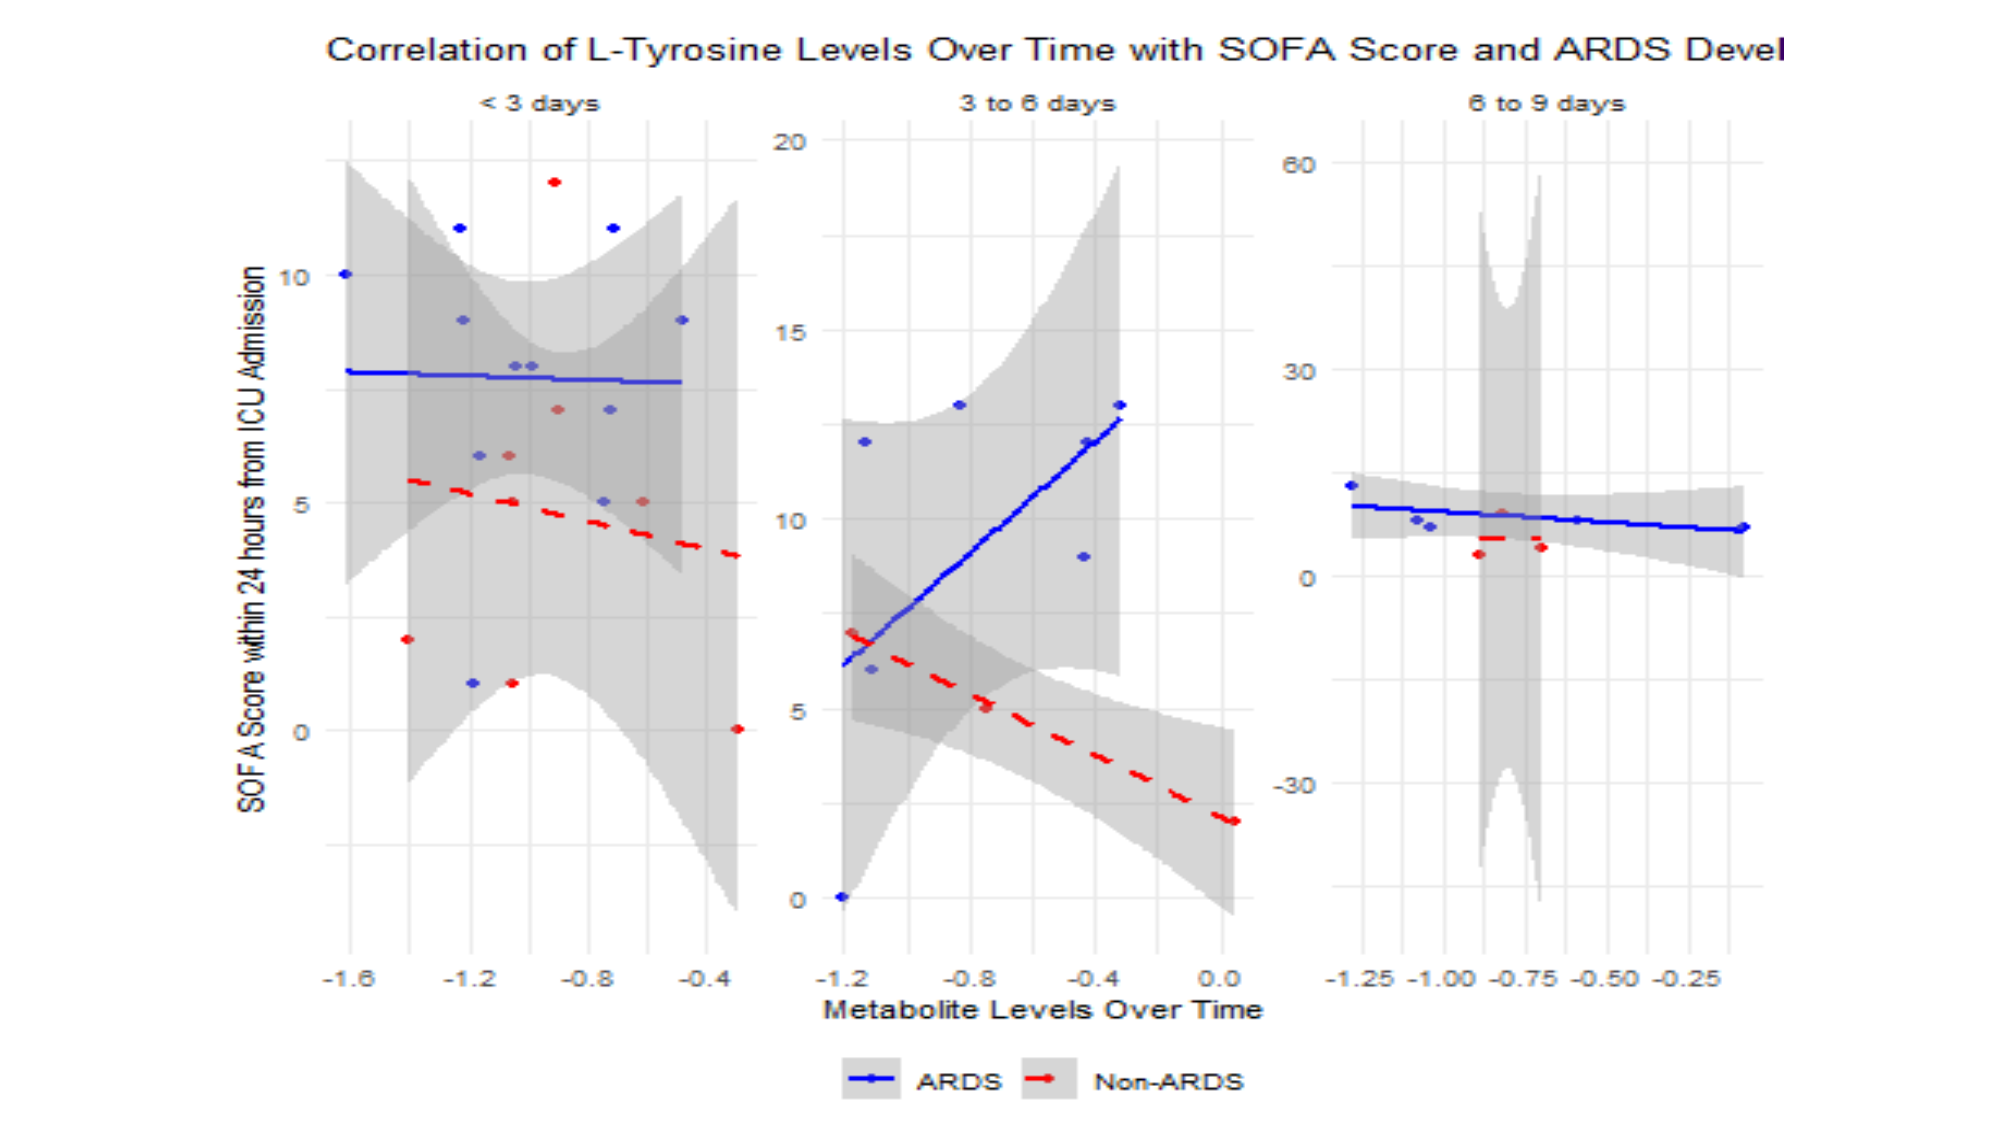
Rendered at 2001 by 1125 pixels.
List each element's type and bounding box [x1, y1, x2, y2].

list [215, 21, 1785, 1125]
